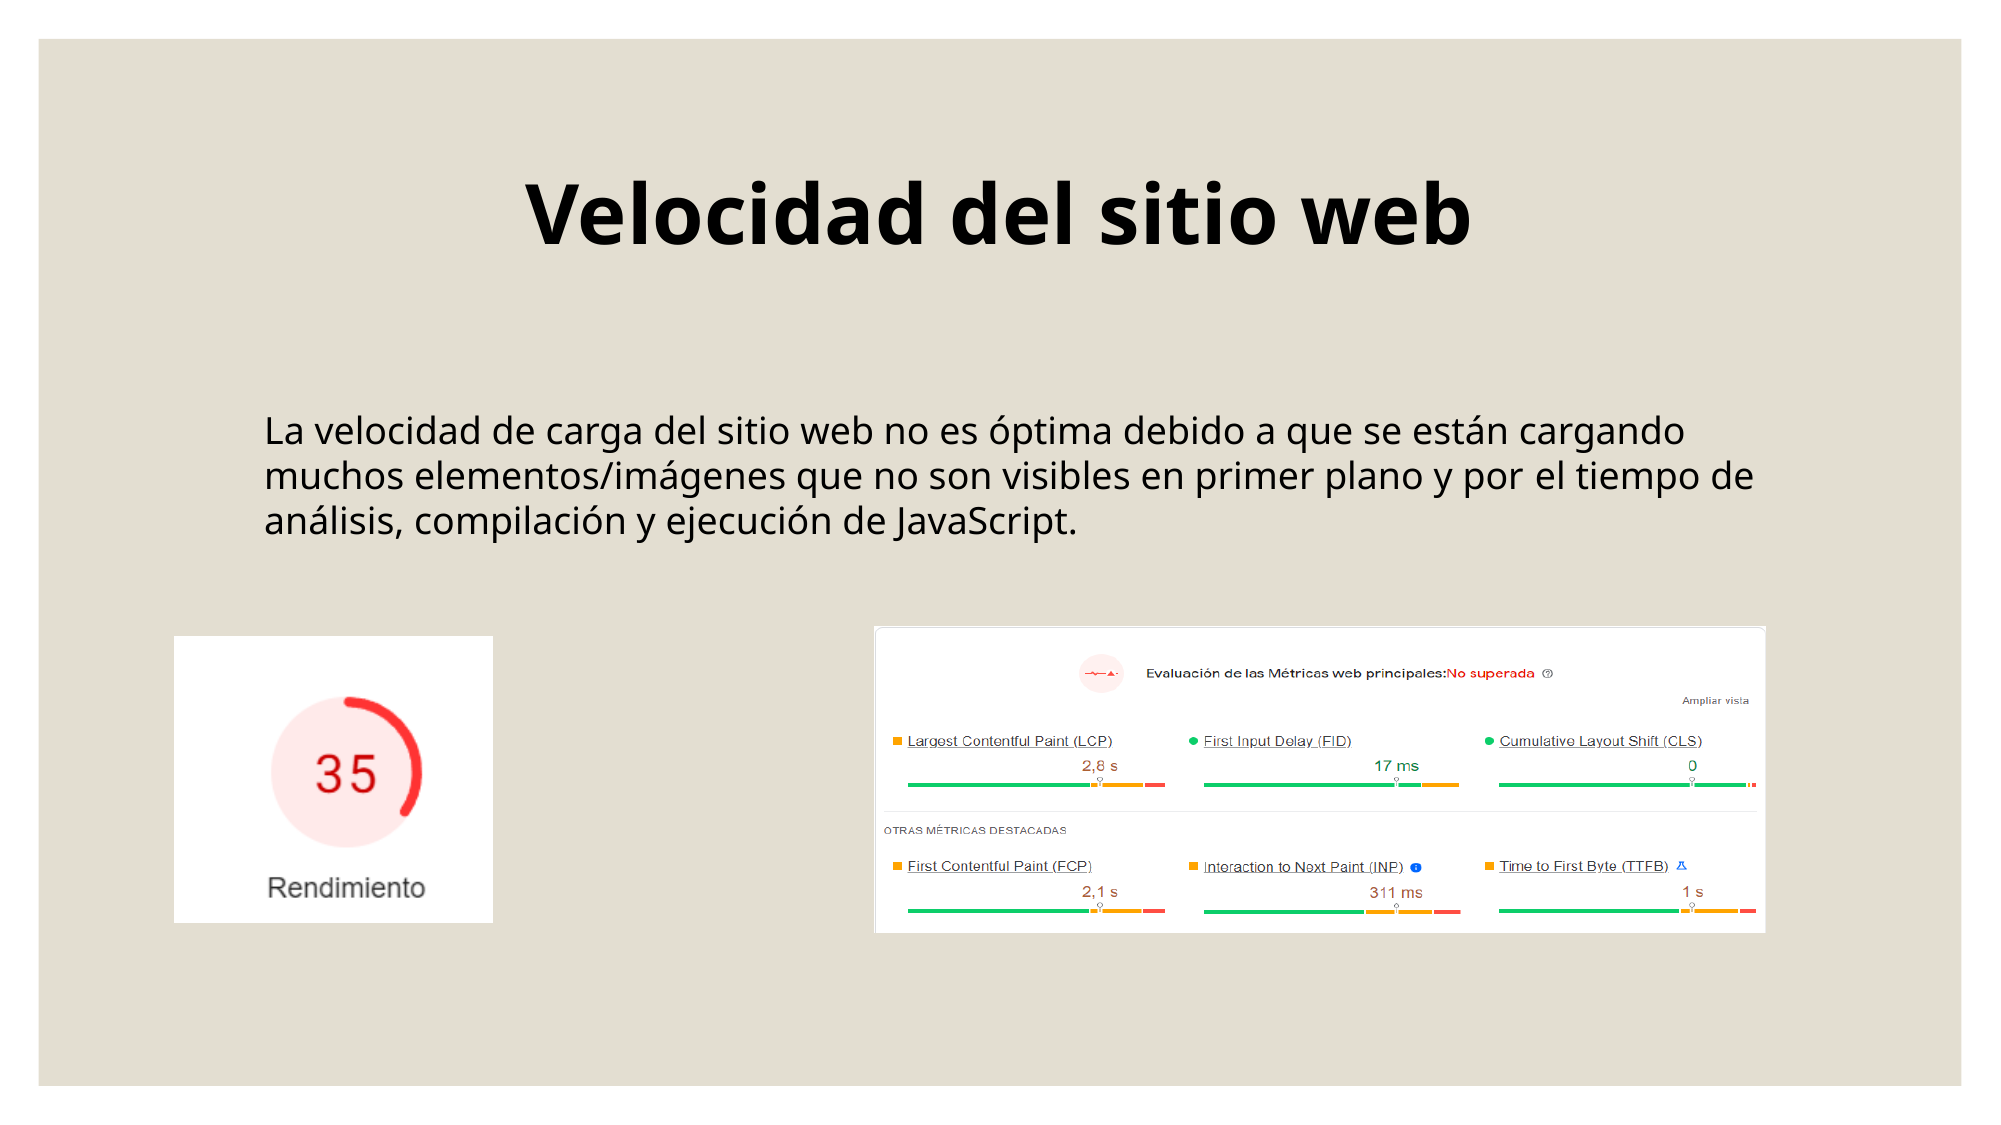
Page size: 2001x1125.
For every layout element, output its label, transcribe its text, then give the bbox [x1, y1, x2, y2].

title Velocidad del sitio web [174, 105, 1825, 331]
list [174, 636, 493, 923]
text_box La velocidad de carga del sitio web no es óptima debido a que se están cargando muchos elementos/imágenes que no son visibles en primer plano y por el tiempo de análisis, compilación y ejecución de JavaScript. [249, 399, 1780, 550]
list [874, 626, 1766, 933]
